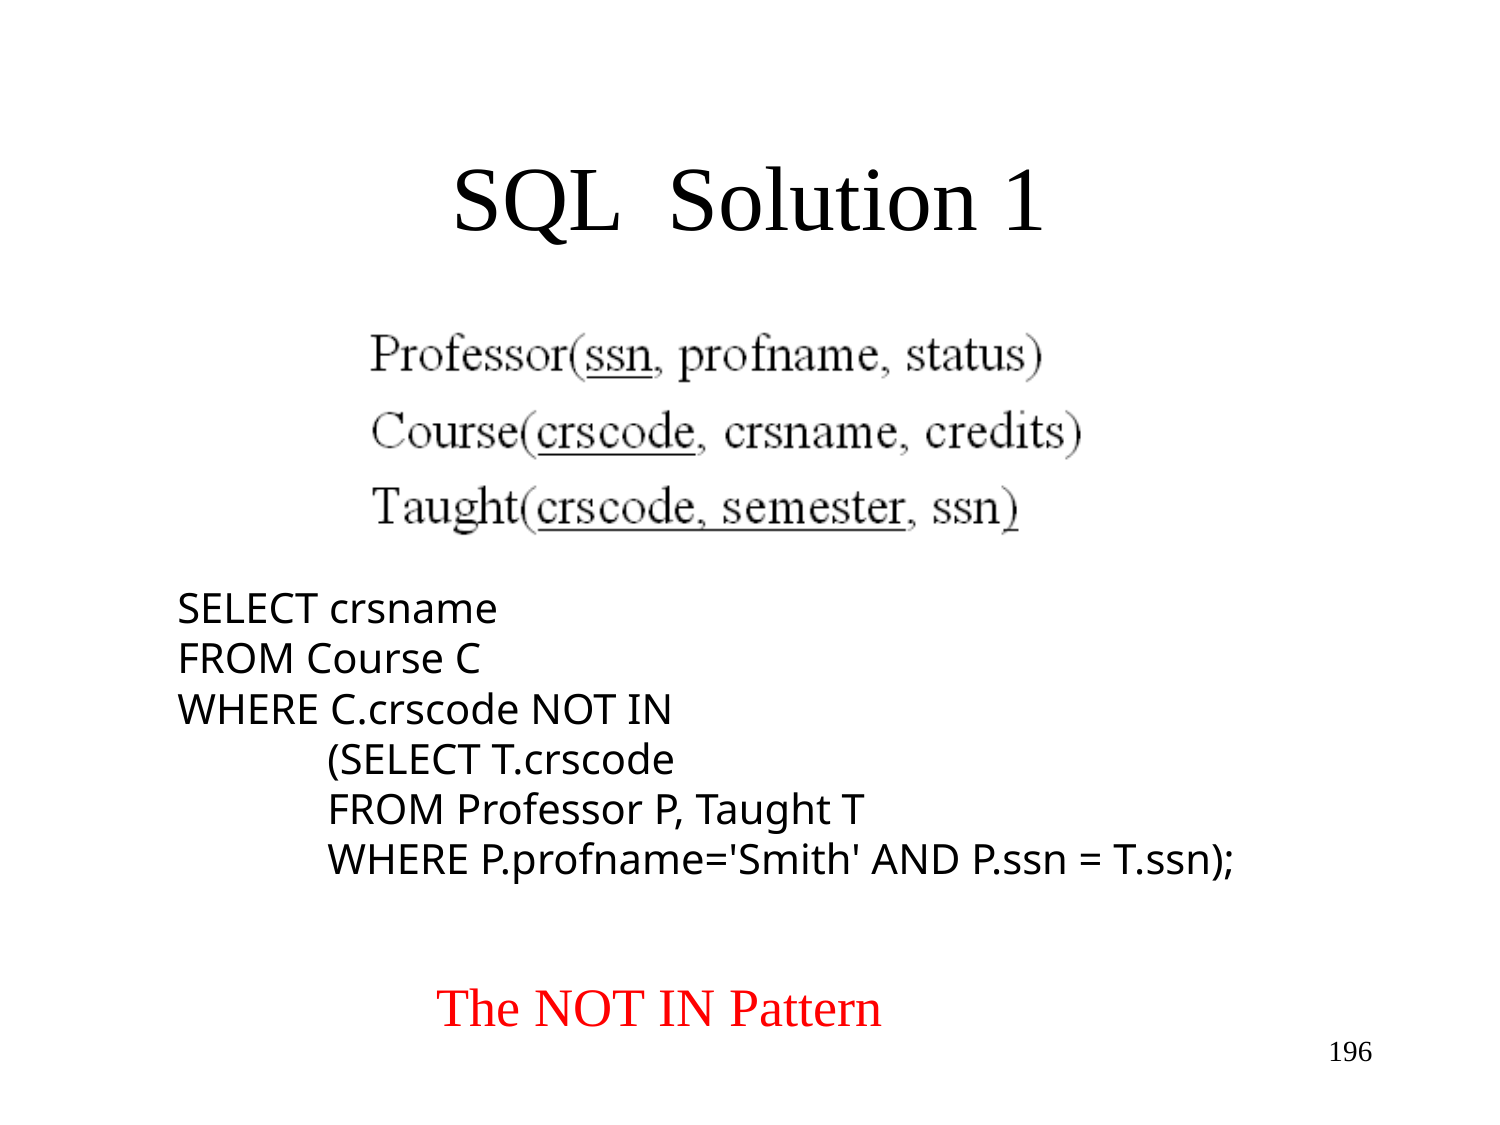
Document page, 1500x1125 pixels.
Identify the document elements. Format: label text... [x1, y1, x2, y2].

picture [362, 324, 1109, 554]
text_box SELECT crsname FROM Course C WHERE C.crscode NOT IN (SELECT T.crscode FROM Professor P, Taught T WHERE P.profname='Smith' AND P.ssn = T.ssn); [162, 574, 1400, 890]
text_box The NOT IN Pattern [421, 964, 1285, 1045]
slide_number 196 [1074, 1024, 1388, 1101]
title SQL Solution 1 [112, 99, 1388, 288]
